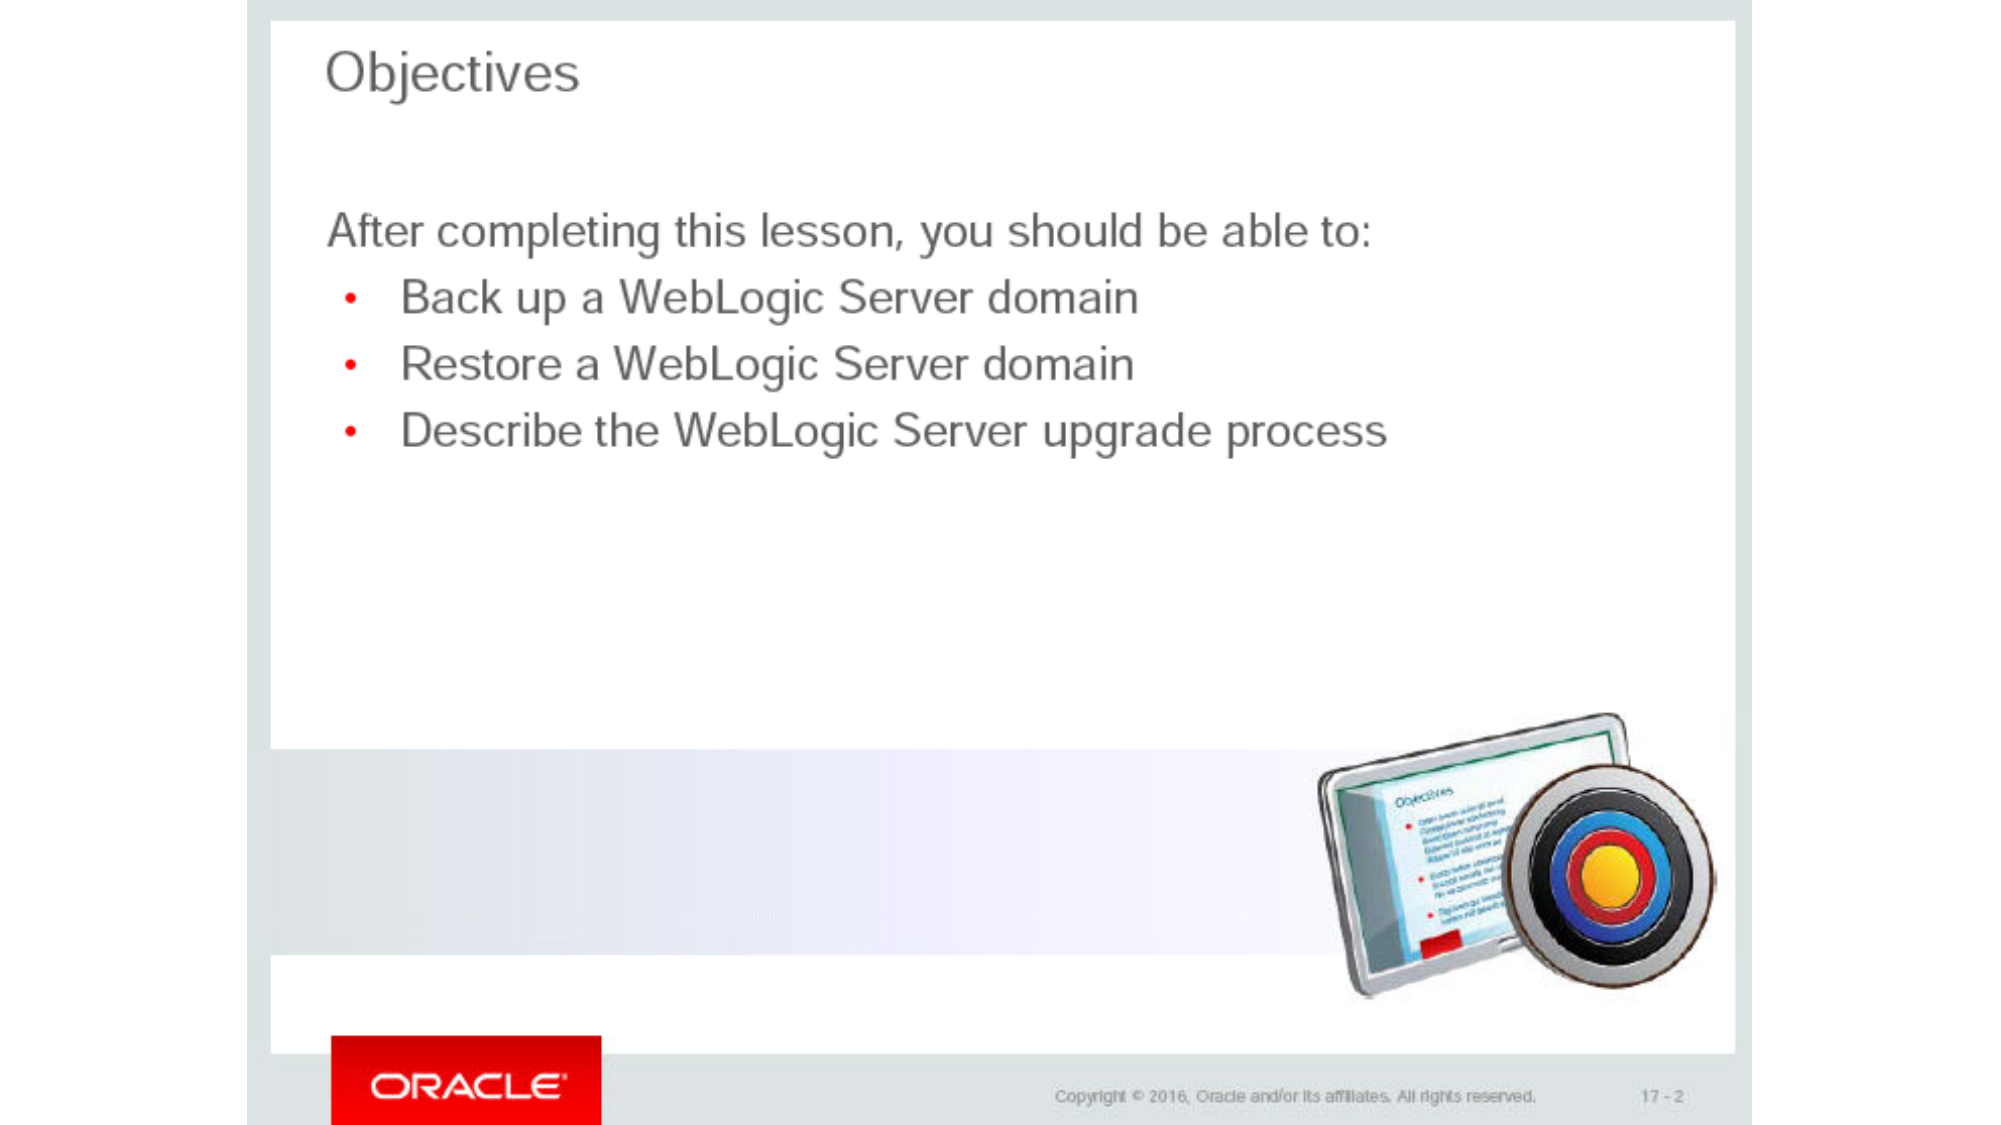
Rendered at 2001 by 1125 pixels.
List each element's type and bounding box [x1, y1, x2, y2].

picture [247, 0, 1752, 1125]
